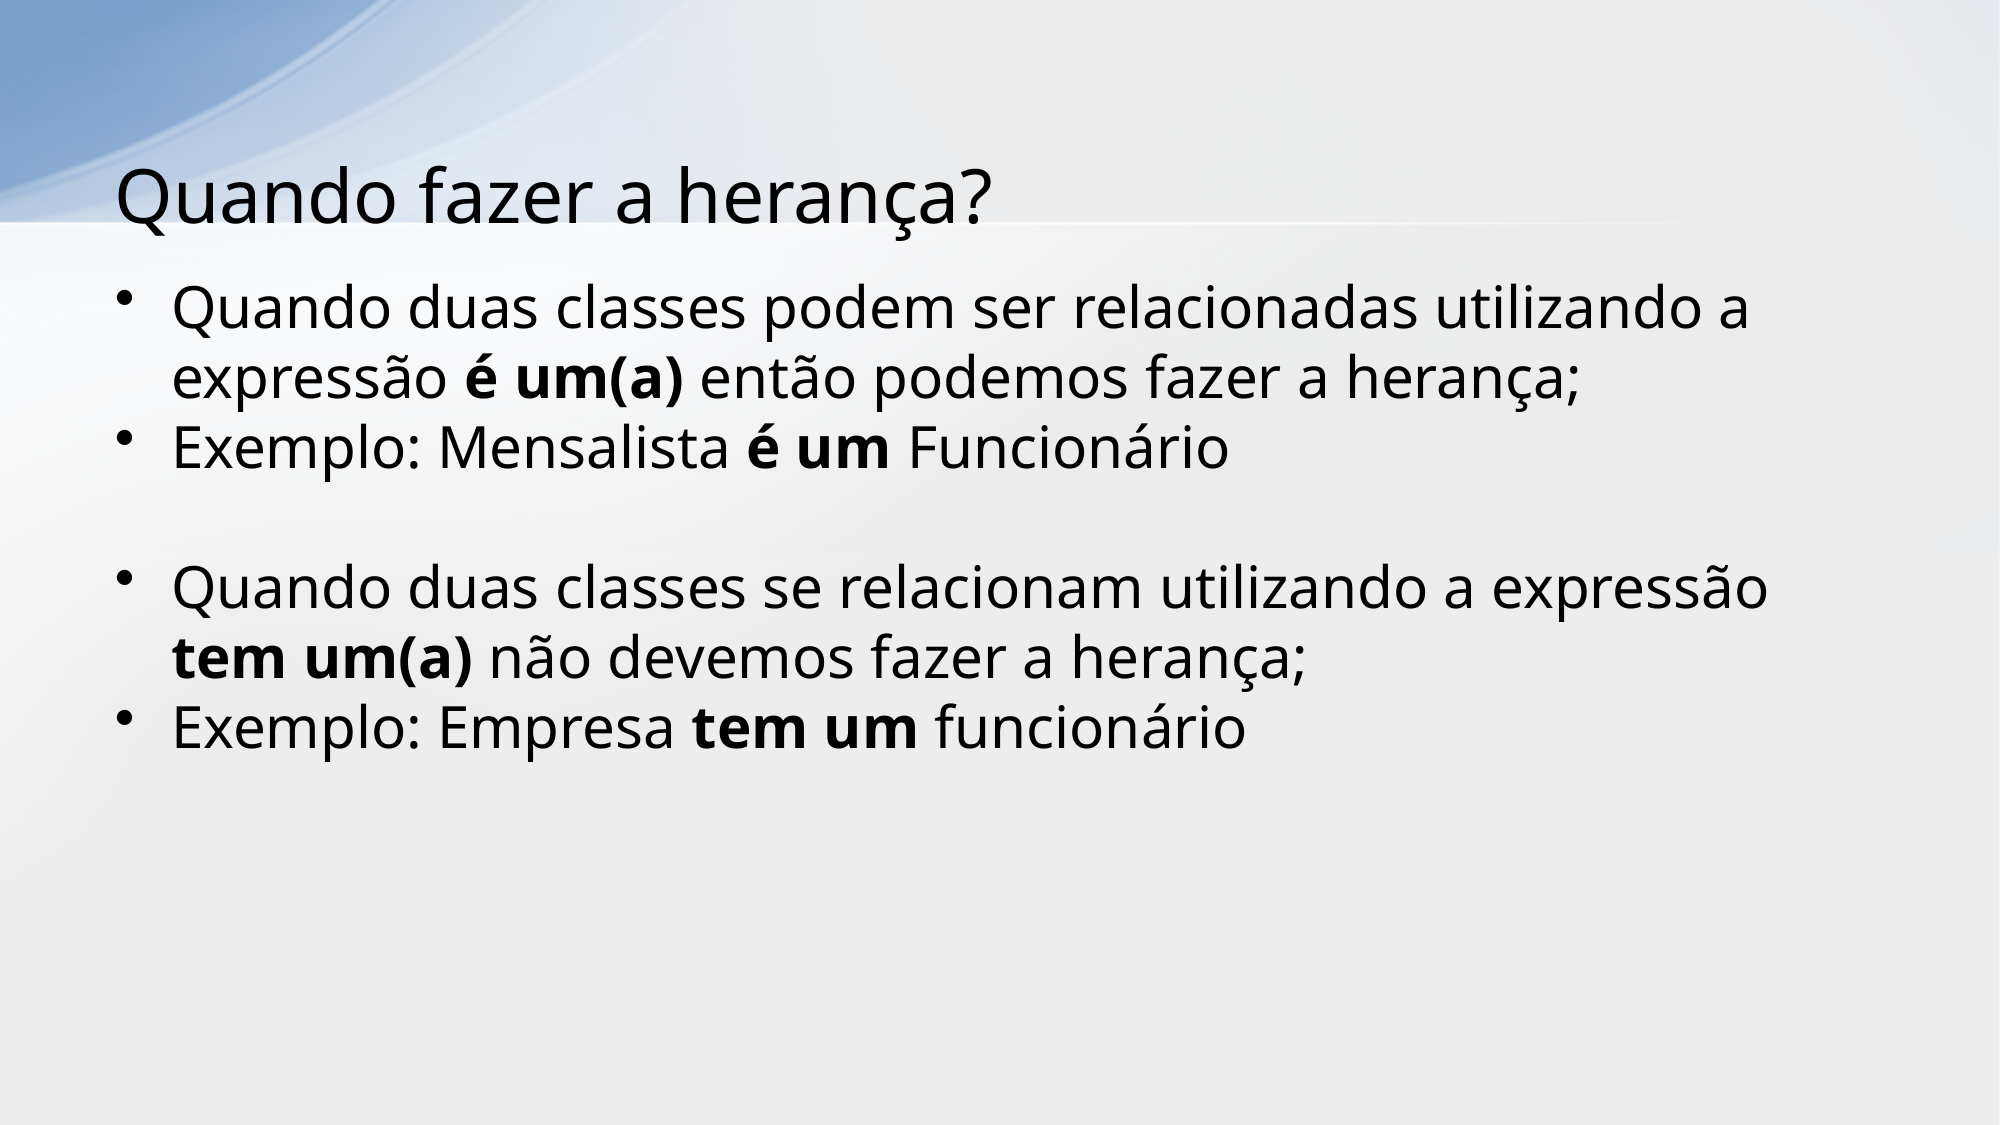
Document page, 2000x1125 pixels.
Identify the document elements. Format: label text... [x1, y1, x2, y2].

title Quando fazer a herança? [99, 58, 1900, 247]
list Quando duas classes podem ser relacionadas utilizando a expressão é um(a) então podemos fazer a herança; Exemplo: Mensalista é um Funcionário Quando duas classes se relacionam utilizando a expressão tem um(a) não devemos fazer a herança; Exemplo: Empresa tem um funcionário [99, 262, 1900, 1005]
picture [0, 0, 2000, 1125]
